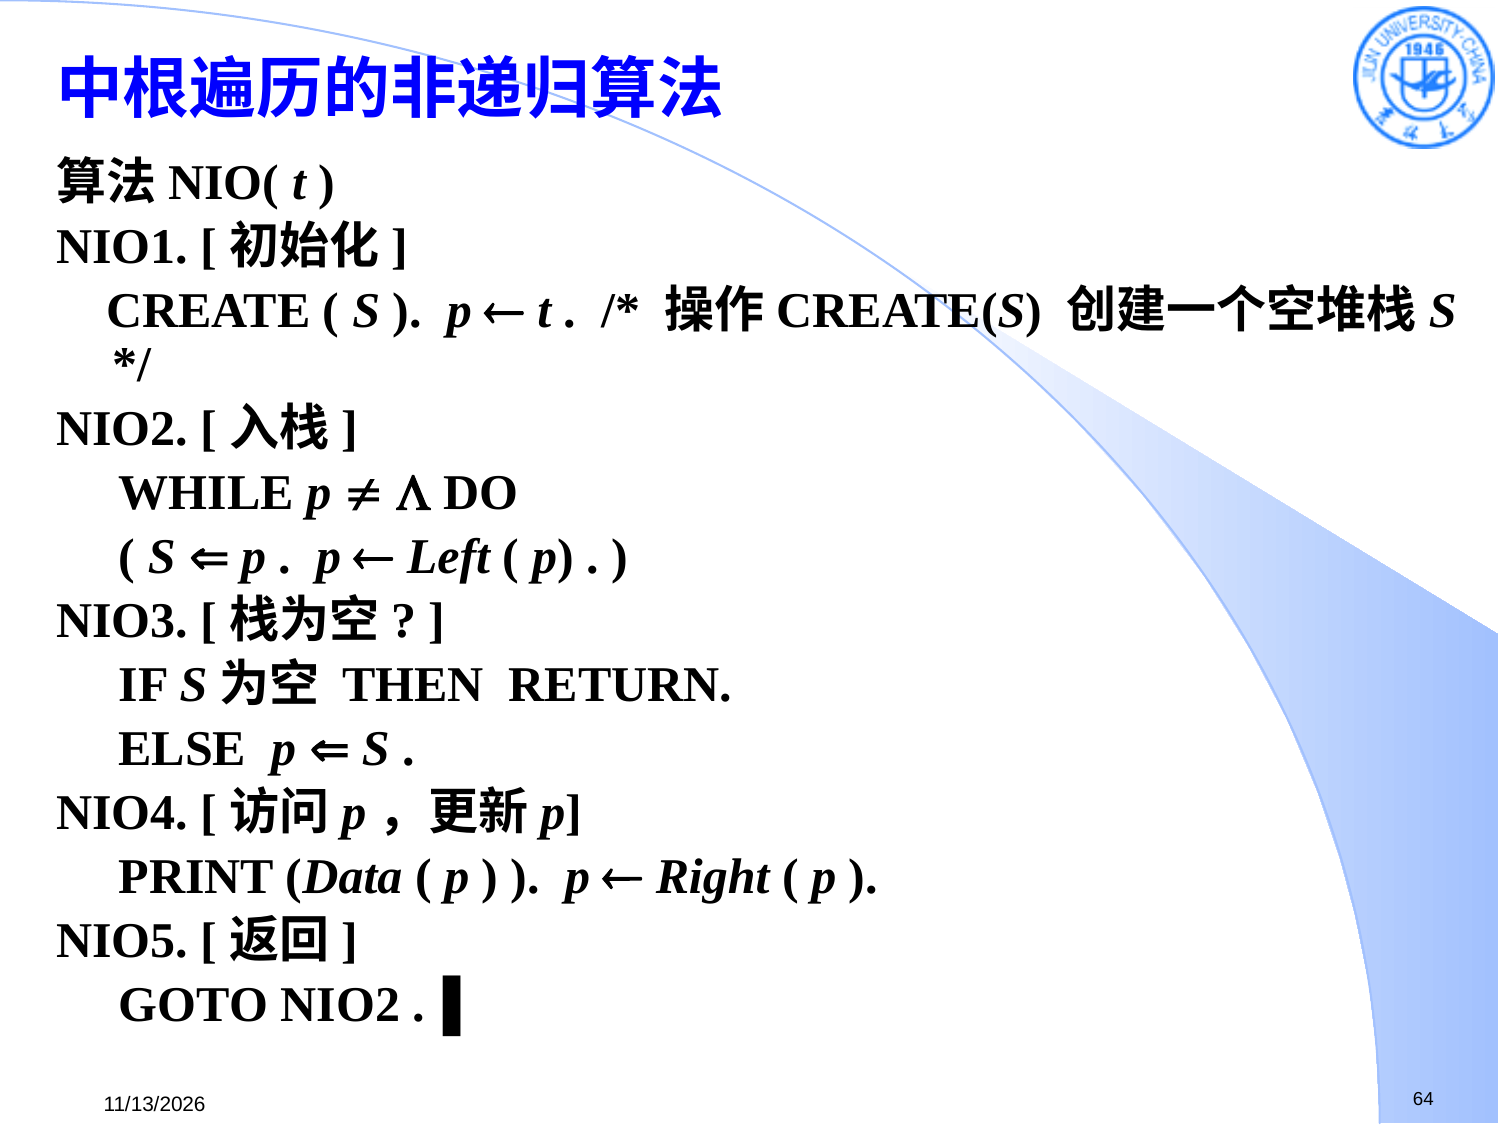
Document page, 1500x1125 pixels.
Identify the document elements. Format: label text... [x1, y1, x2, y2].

list 算法NIO( t ) NIO1. [初始化] CREATE ( S ). p  t . /* 操作CREATE(S) 创建一个空堆栈S */ NIO2. [入栈] WHILE p   DO ( S  p . p  Left ( p) . ) NIO3. [栈为空? ] IF S为空 THEN RETURN. ELSE p  S . NIO4. [访问p，更新p] PRINT (Data ( p ) ). p  Right ( p ). NIO5. [返回] GOTO NIO2 .▐ [40, 148, 1500, 1059]
picture [1353, 6, 1495, 148]
title 中根遍历的非递归算法 [40, 30, 911, 141]
